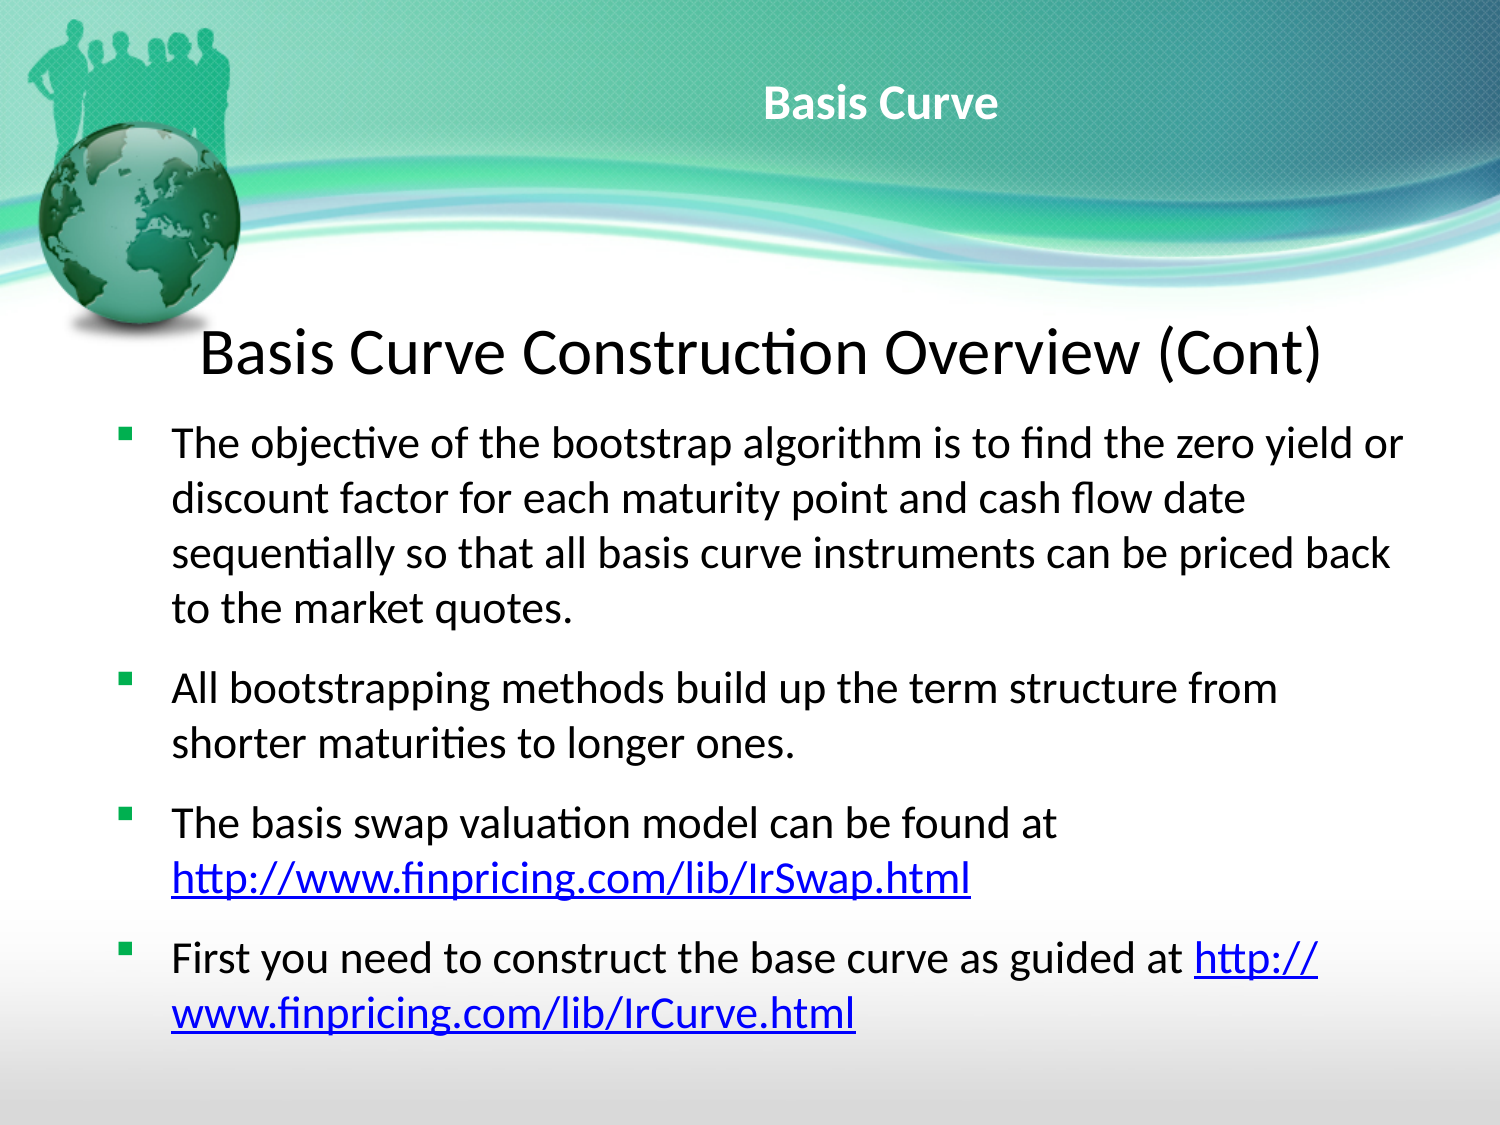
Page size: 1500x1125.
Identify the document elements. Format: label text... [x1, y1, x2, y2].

title Basis Curve [287, 5, 1475, 194]
list Basis Curve Construction Overview (Cont) The objective of the bootstrap algorithm is to find the zero yield or discount factor for each maturity point and cash flow date sequentially so that all basis curve instruments can be priced back to the market quotes. All bootstrapping methods build up the term structure from shorter maturities to longer ones. The basis swap valuation model can be found at http://www.finpricing.com/lib/IrSwap.html First you need to construct the base curve as guided at http://www.finpricing.com/lib/IrCurve.html [99, 299, 1425, 1088]
picture [0, 0, 1500, 1125]
